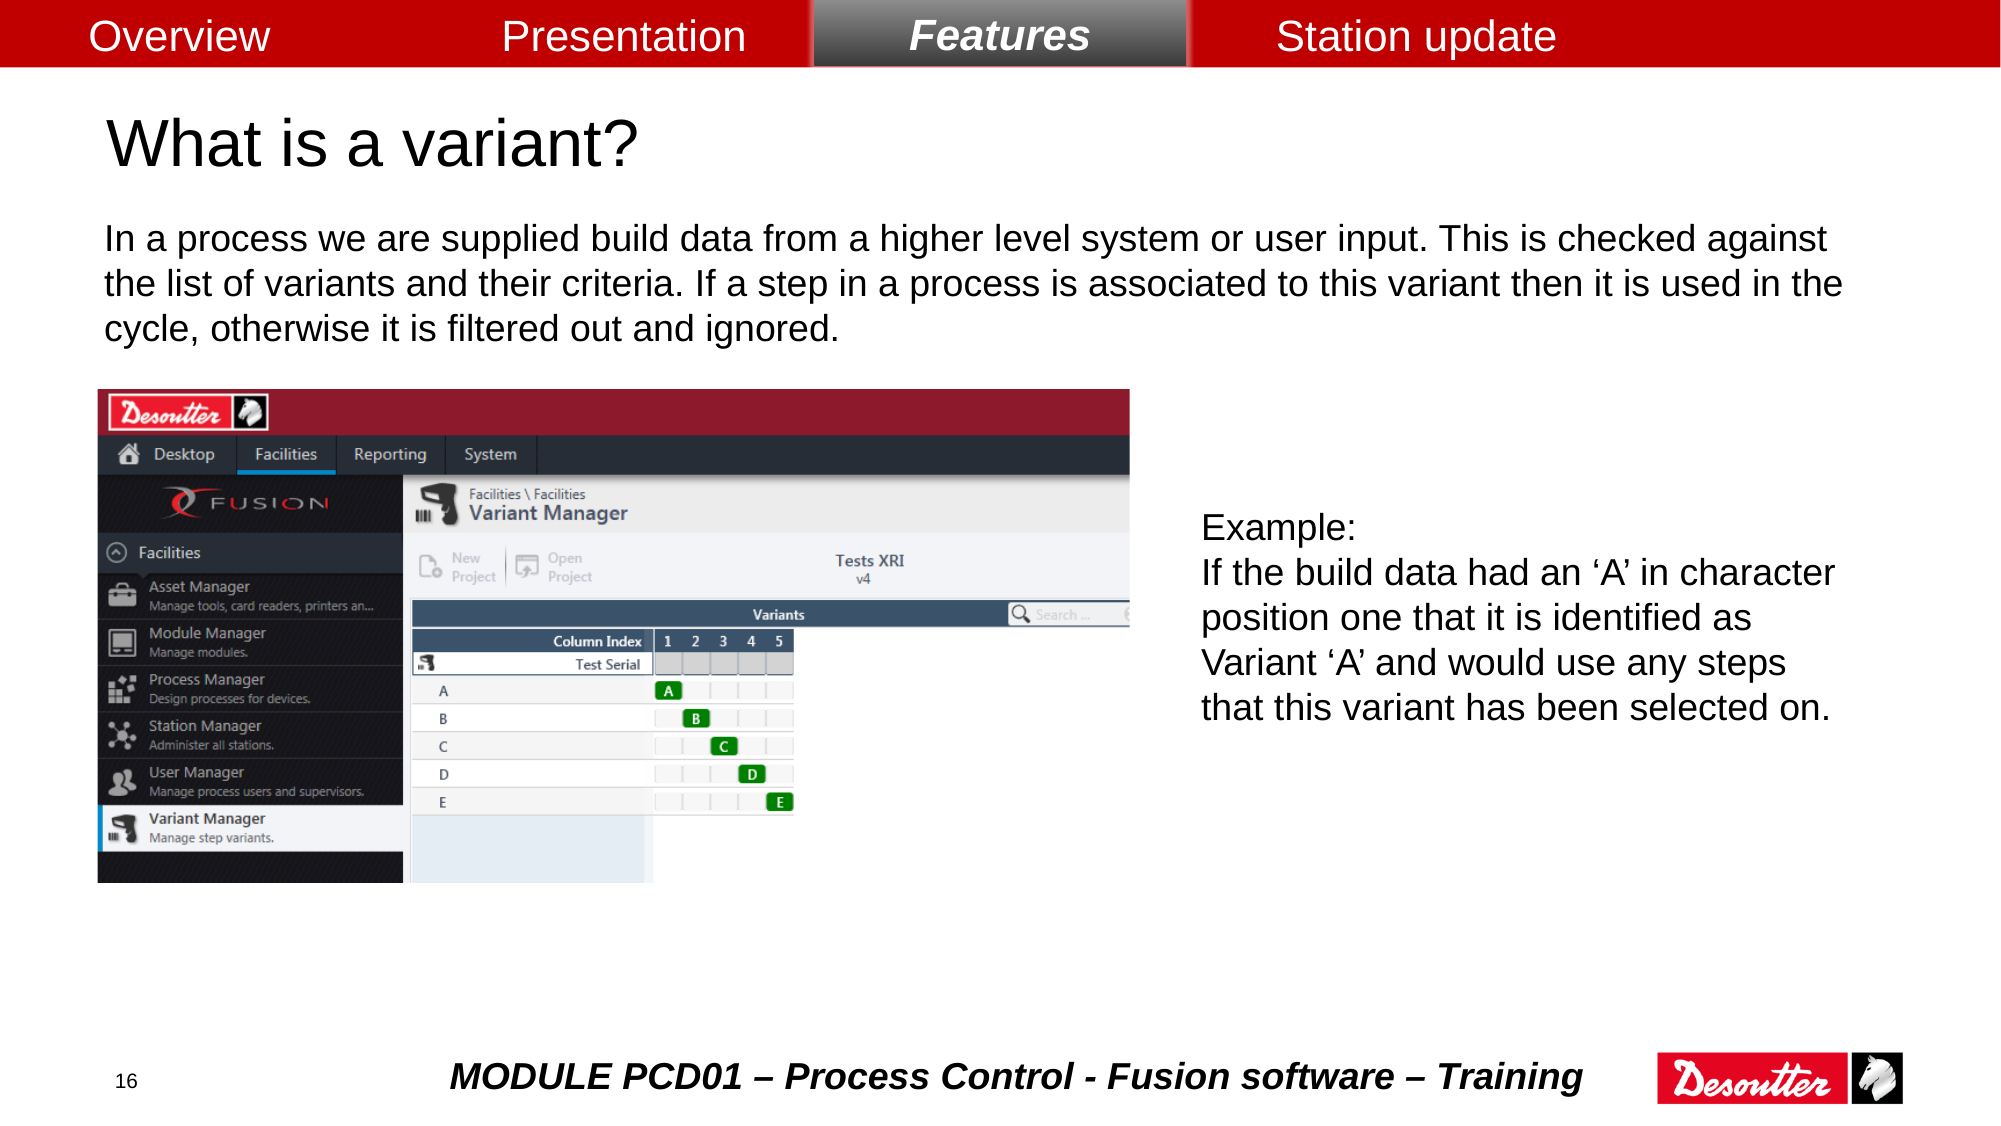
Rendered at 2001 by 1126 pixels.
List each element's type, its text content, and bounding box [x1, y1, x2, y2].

picture [1653, 1048, 1906, 1107]
text_box Features [814, 0, 1187, 66]
picture [97, 389, 1130, 884]
text_box Overview Presentation Settings Station update [0, 0, 807, 68]
text_box 16 [97, 1023, 565, 1102]
text_box Example: If the build data had an ‘A’ in character position one that it is identified as Variant ‘A’ and would use any steps that this variant has been selected on. [1186, 495, 1869, 736]
text_box What is a variant? [89, 74, 1787, 206]
text_box In a process we are supplied build data from a higher level system or user input. This is checked against the list of variants and their criteria. If a step in a process is associated to this variant then it is used in the cycle, otherwise it is filtered out and ignored. [89, 206, 1888, 356]
text_box Overview Presentation Settings Station update [1193, 0, 2001, 68]
